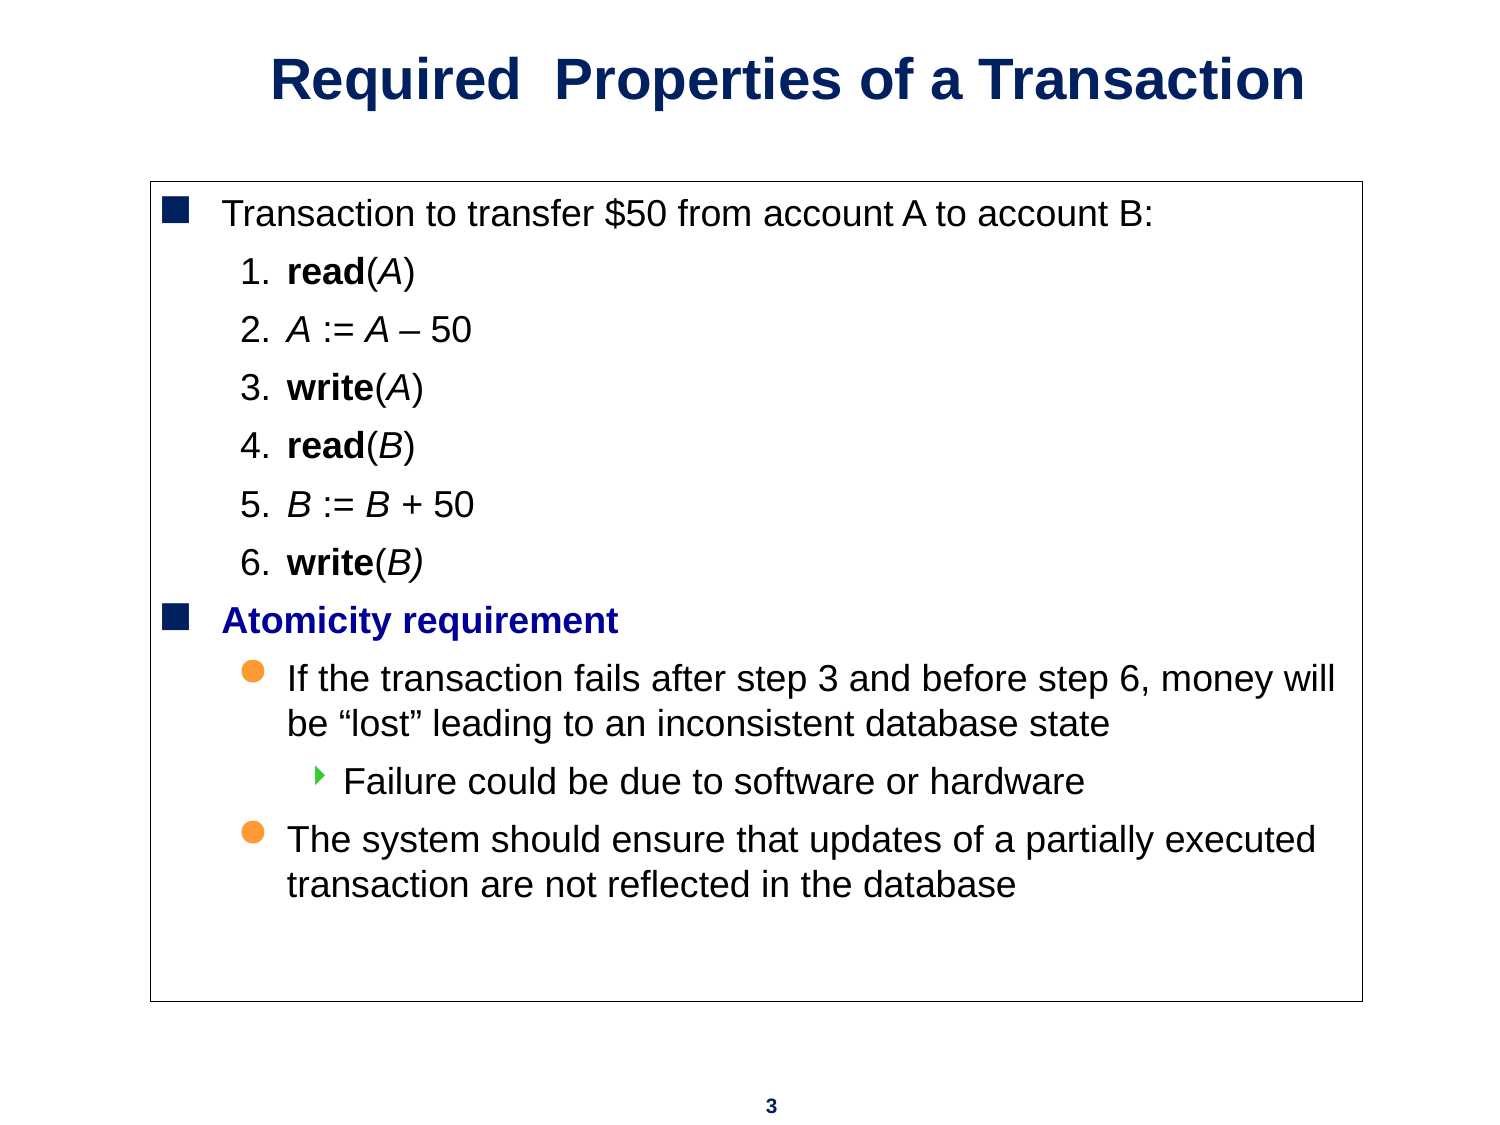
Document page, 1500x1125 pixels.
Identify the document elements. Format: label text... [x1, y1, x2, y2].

title Required Properties of a Transaction [125, 18, 1452, 120]
list Transaction to transfer $50 from account A to account B: 1. read(A) 2. A := A – 50 3. write(A) 4. read(B) 5. B := B + 50 6. write(B) Atomicity requirement If the transaction fails after step 3 and before step 6, money will be “lost” leading to an inconsistent database state Failure could be due to software or hardware The system should ensure that updates of a partially executed transaction are not reflected in the database [150, 181, 1363, 1002]
